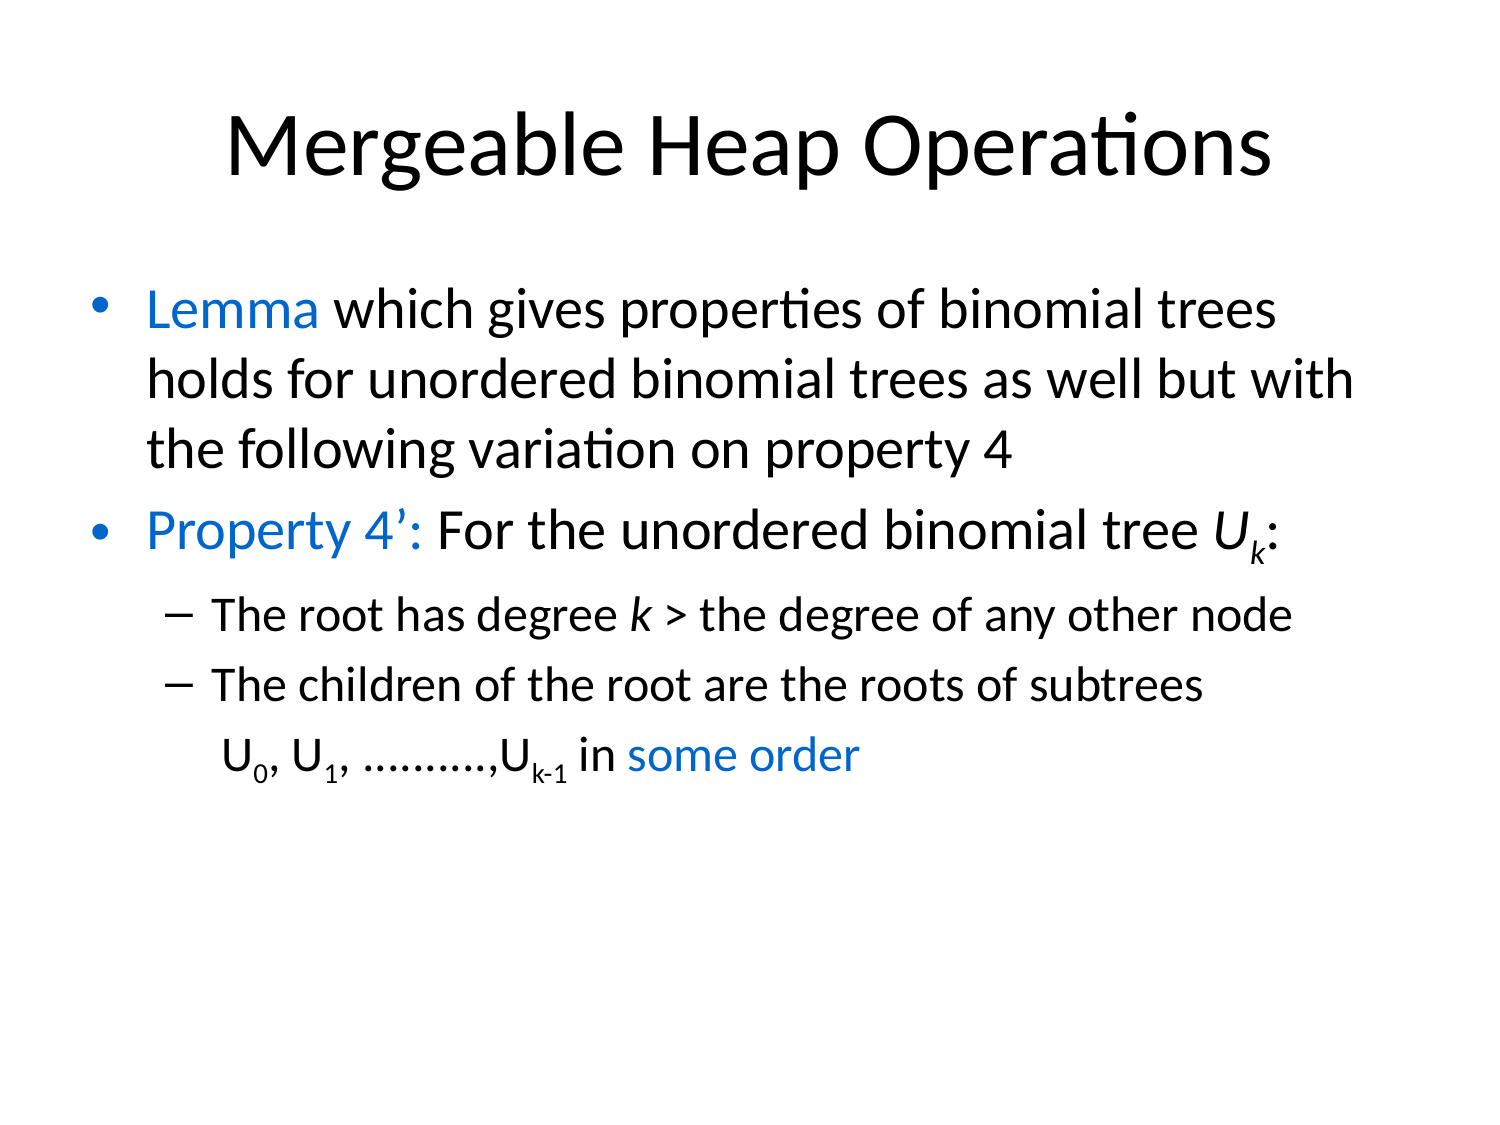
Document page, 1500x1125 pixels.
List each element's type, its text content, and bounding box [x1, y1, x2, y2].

title Mergeable Heap Operations [75, 45, 1425, 233]
list Lemma which gives properties of binomial trees holds for unordered binomial trees as well but with the following variation on property 4 Property 4’: For the unordered binomial tree Uk: The root has degree k > the degree of any other node The children of the root are the roots of subtrees U0, U1, ..........,Uk-1 in some order [75, 262, 1425, 1005]
